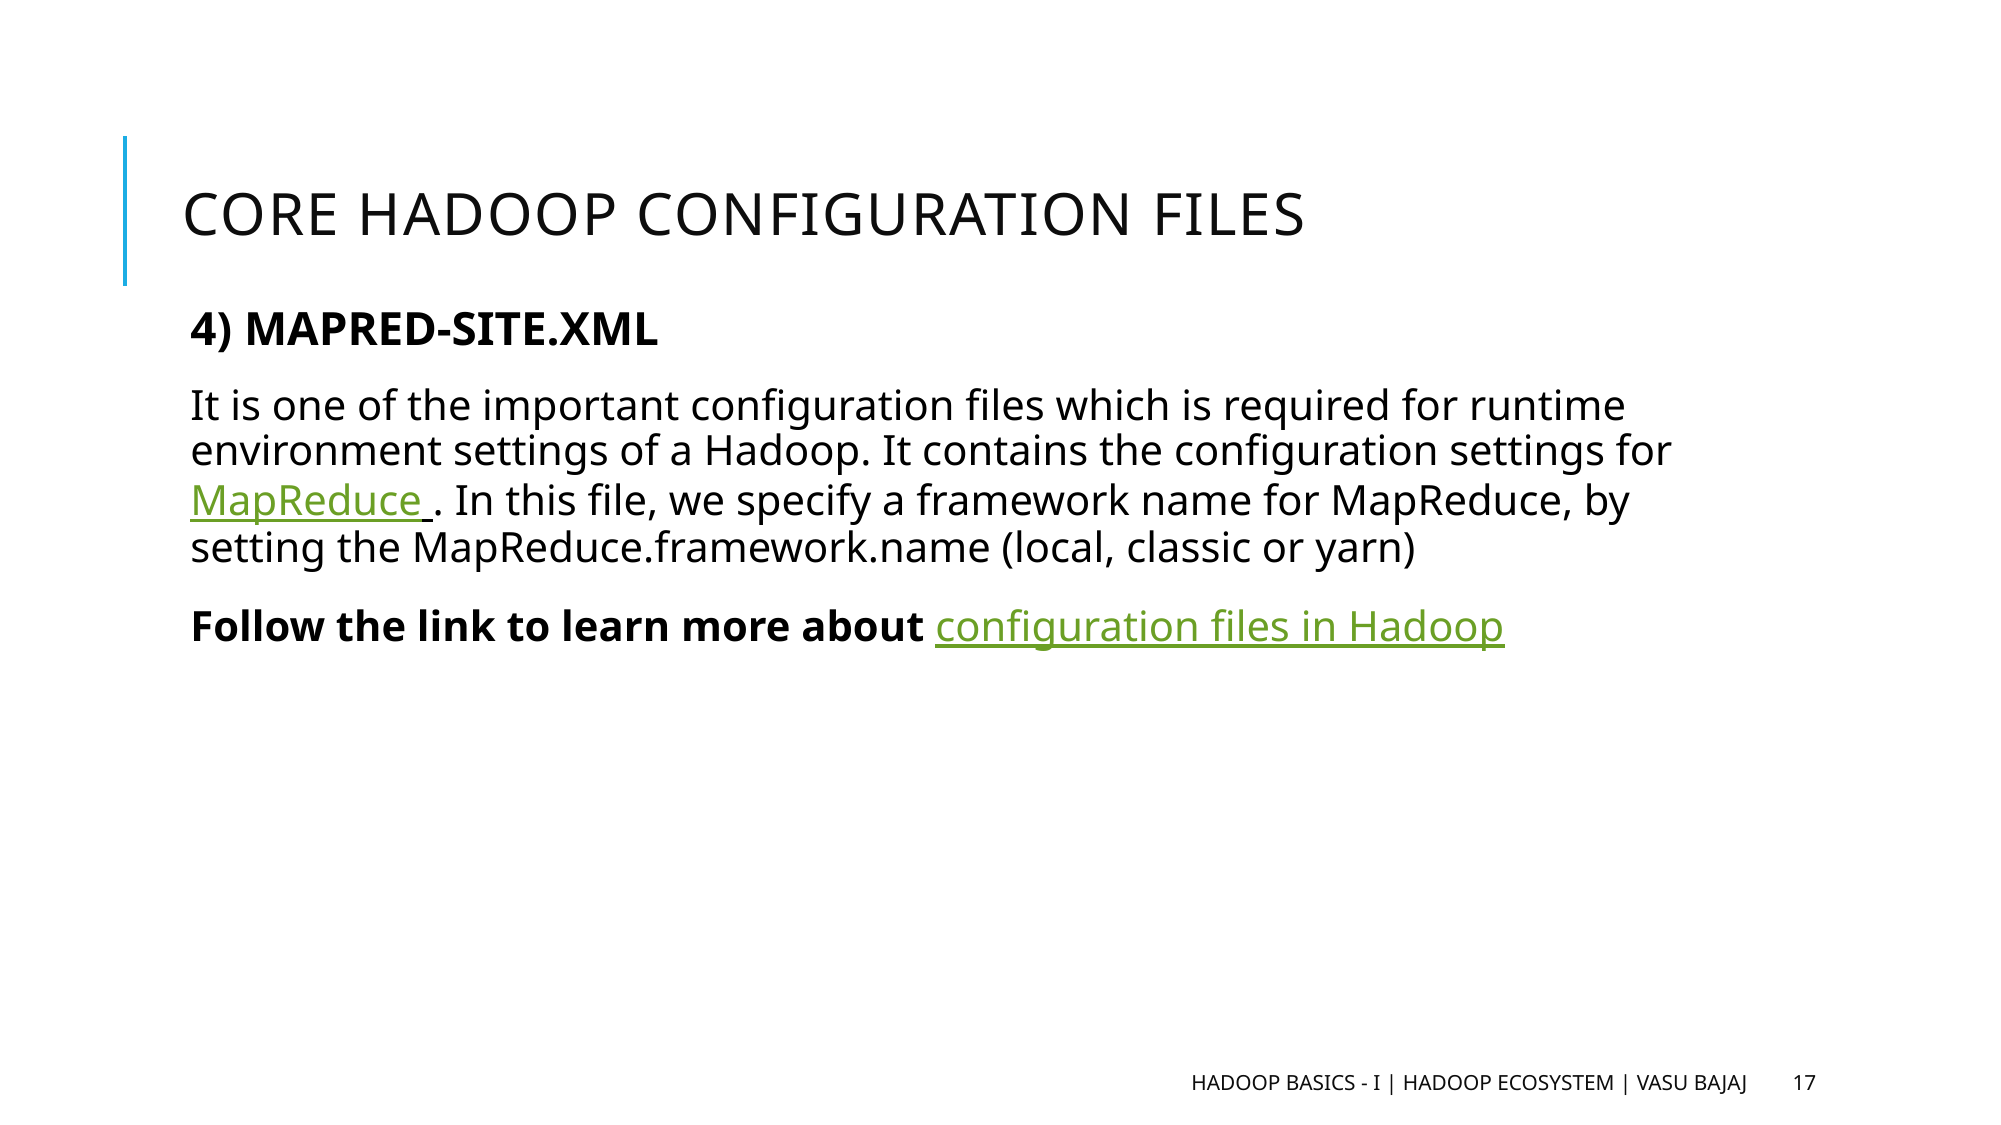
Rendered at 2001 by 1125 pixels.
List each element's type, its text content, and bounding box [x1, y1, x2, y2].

footer Hadoop Basics - I | Hadoop Ecosystem | Vasu Bajaj [794, 1061, 1763, 1107]
slide_number 17 [1777, 1061, 1938, 1107]
list 4) MAPRED-SITE.XML It is one of the important configuration files which is required for runtime environment settings of a Hadoop. It contains the configuration settings for MapReduce . In this file, we specify a framework name for MapReduce, by setting the MapReduce.framework.name (local, classic or yarn) Follow the link to learn more about configuration files in Hadoop [168, 298, 1763, 1035]
title Core Hadoop Configuration FIles [168, 96, 1763, 298]
